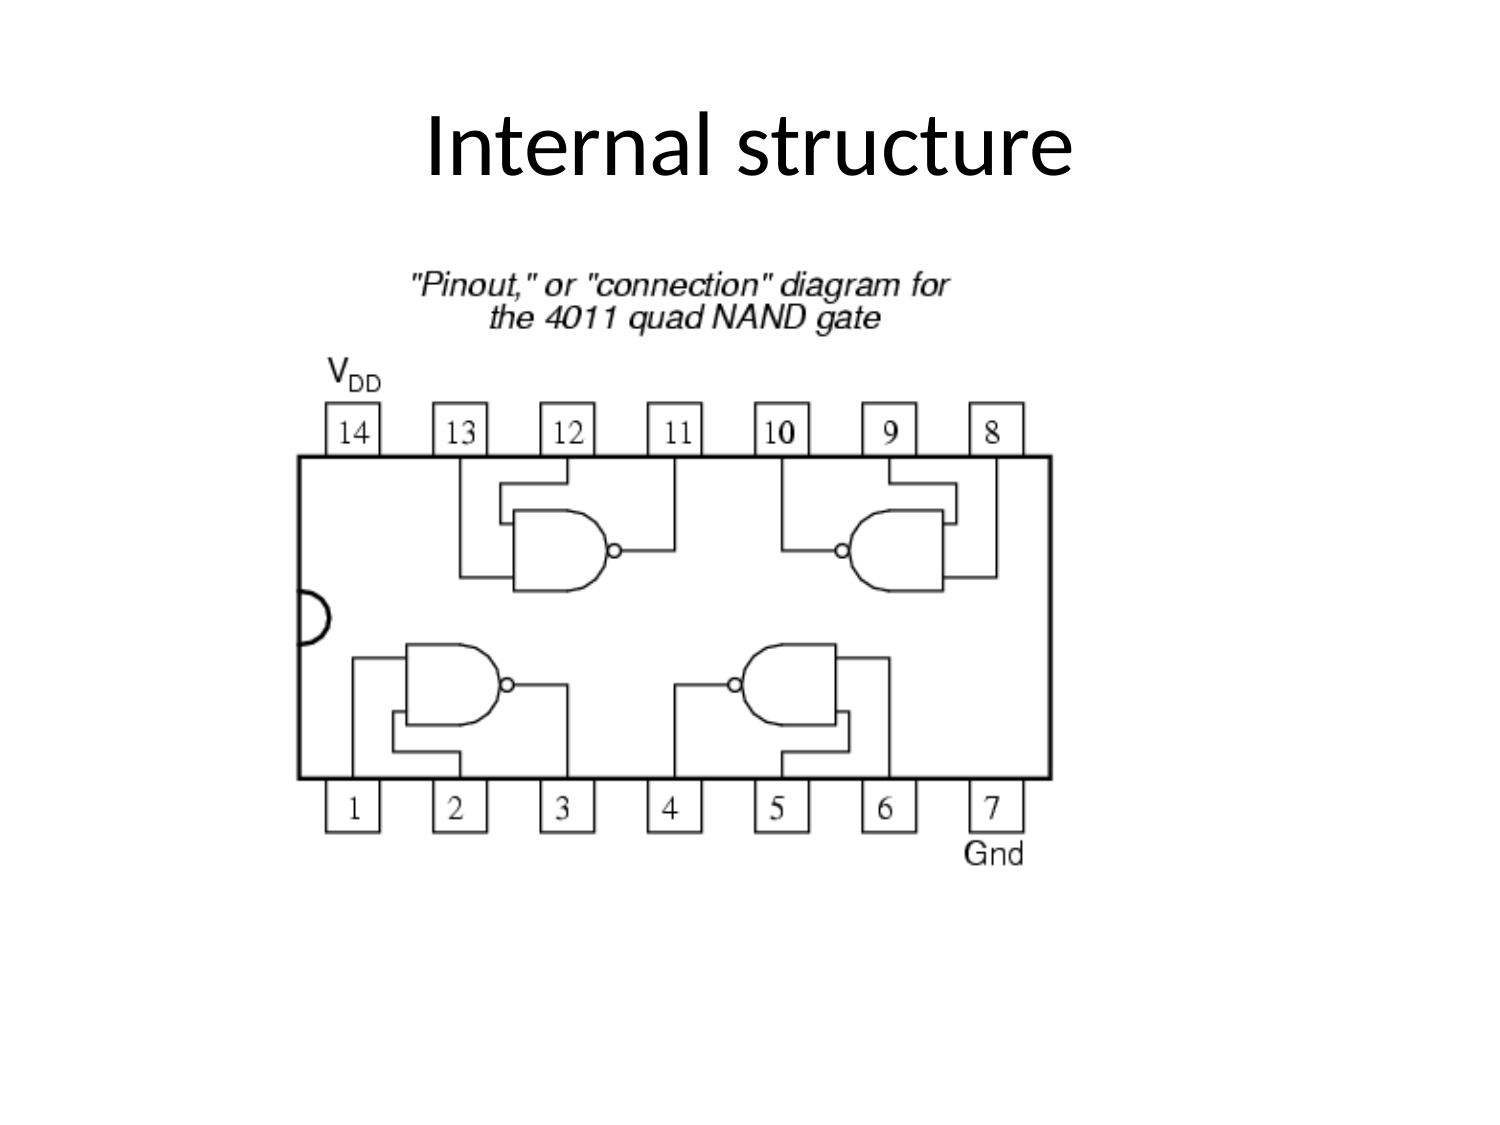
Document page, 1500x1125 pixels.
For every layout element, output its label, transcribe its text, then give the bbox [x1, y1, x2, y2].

picture [287, 262, 1063, 879]
title Internal structure [75, 45, 1425, 233]
